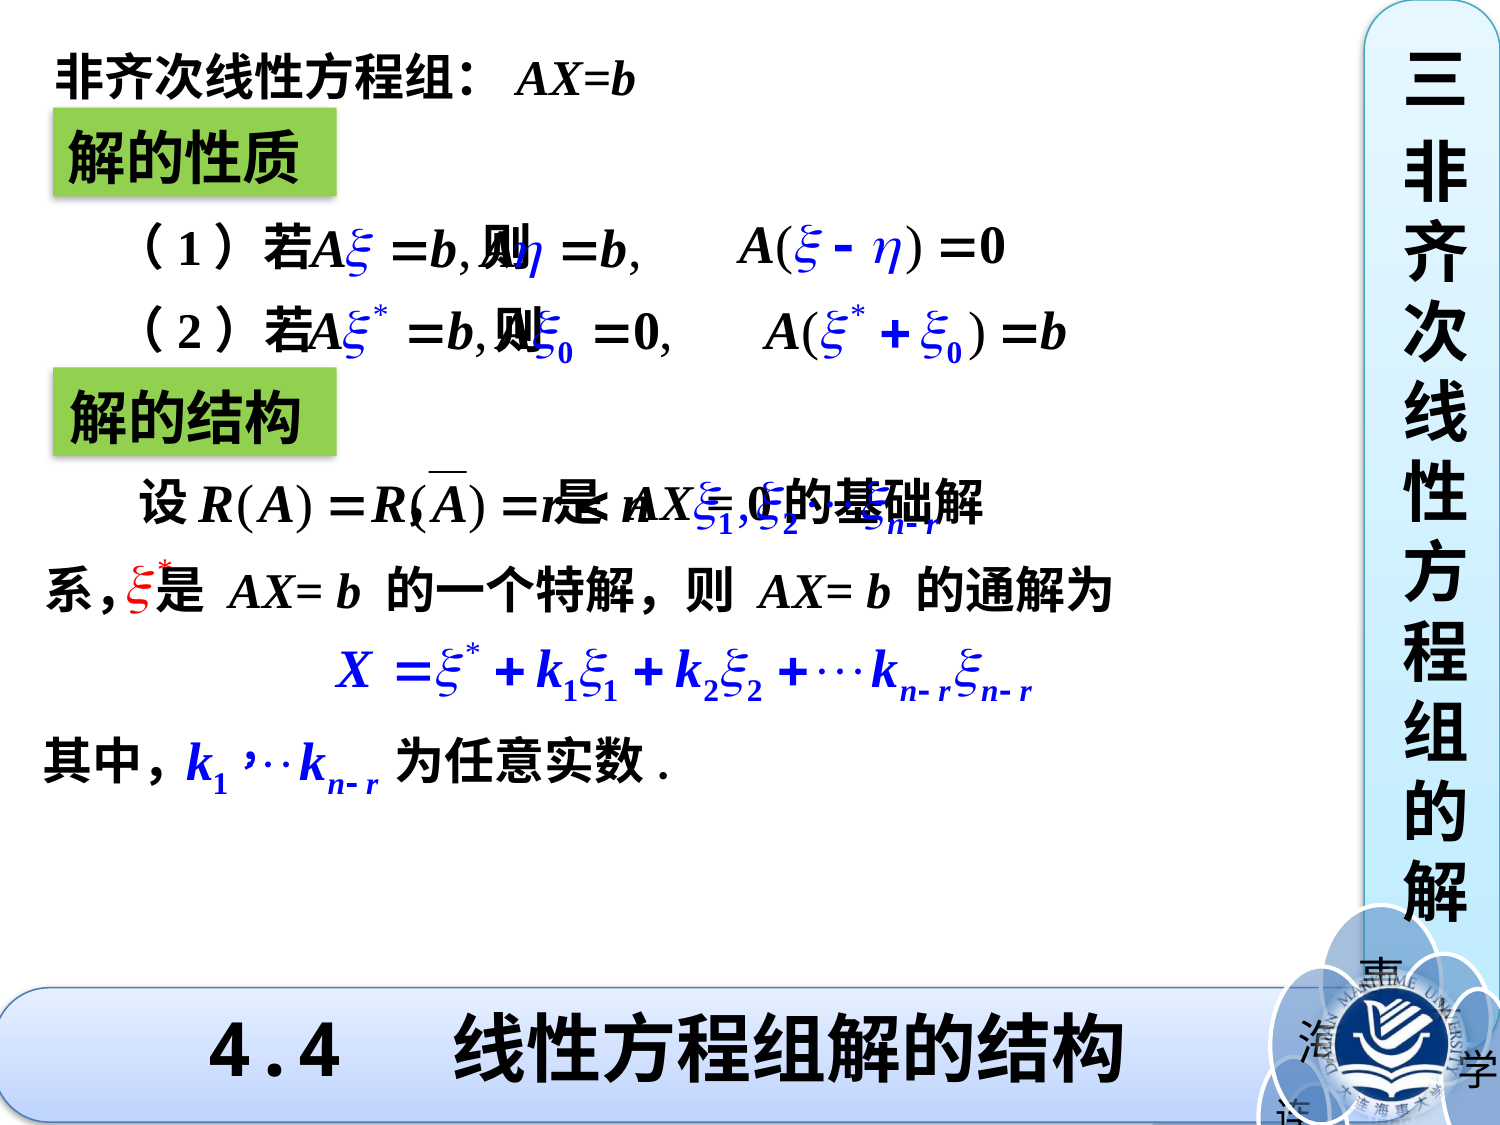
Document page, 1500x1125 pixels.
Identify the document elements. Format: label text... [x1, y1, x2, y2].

picture [1310, 960, 1481, 1114]
subtitle 三 非齐次线性方程组的解 [1387, 28, 1471, 917]
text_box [100, 207, 1211, 284]
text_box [100, 290, 1206, 369]
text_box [328, 633, 1038, 707]
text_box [29, 550, 1306, 627]
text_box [52, 367, 337, 460]
title 4.4 线性方程组解的结构 [29, 999, 1305, 1094]
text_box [29, 722, 683, 799]
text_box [52, 107, 373, 200]
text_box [123, 462, 1400, 540]
text_box 非齐次线性方程组：AX=b [39, 37, 824, 113]
